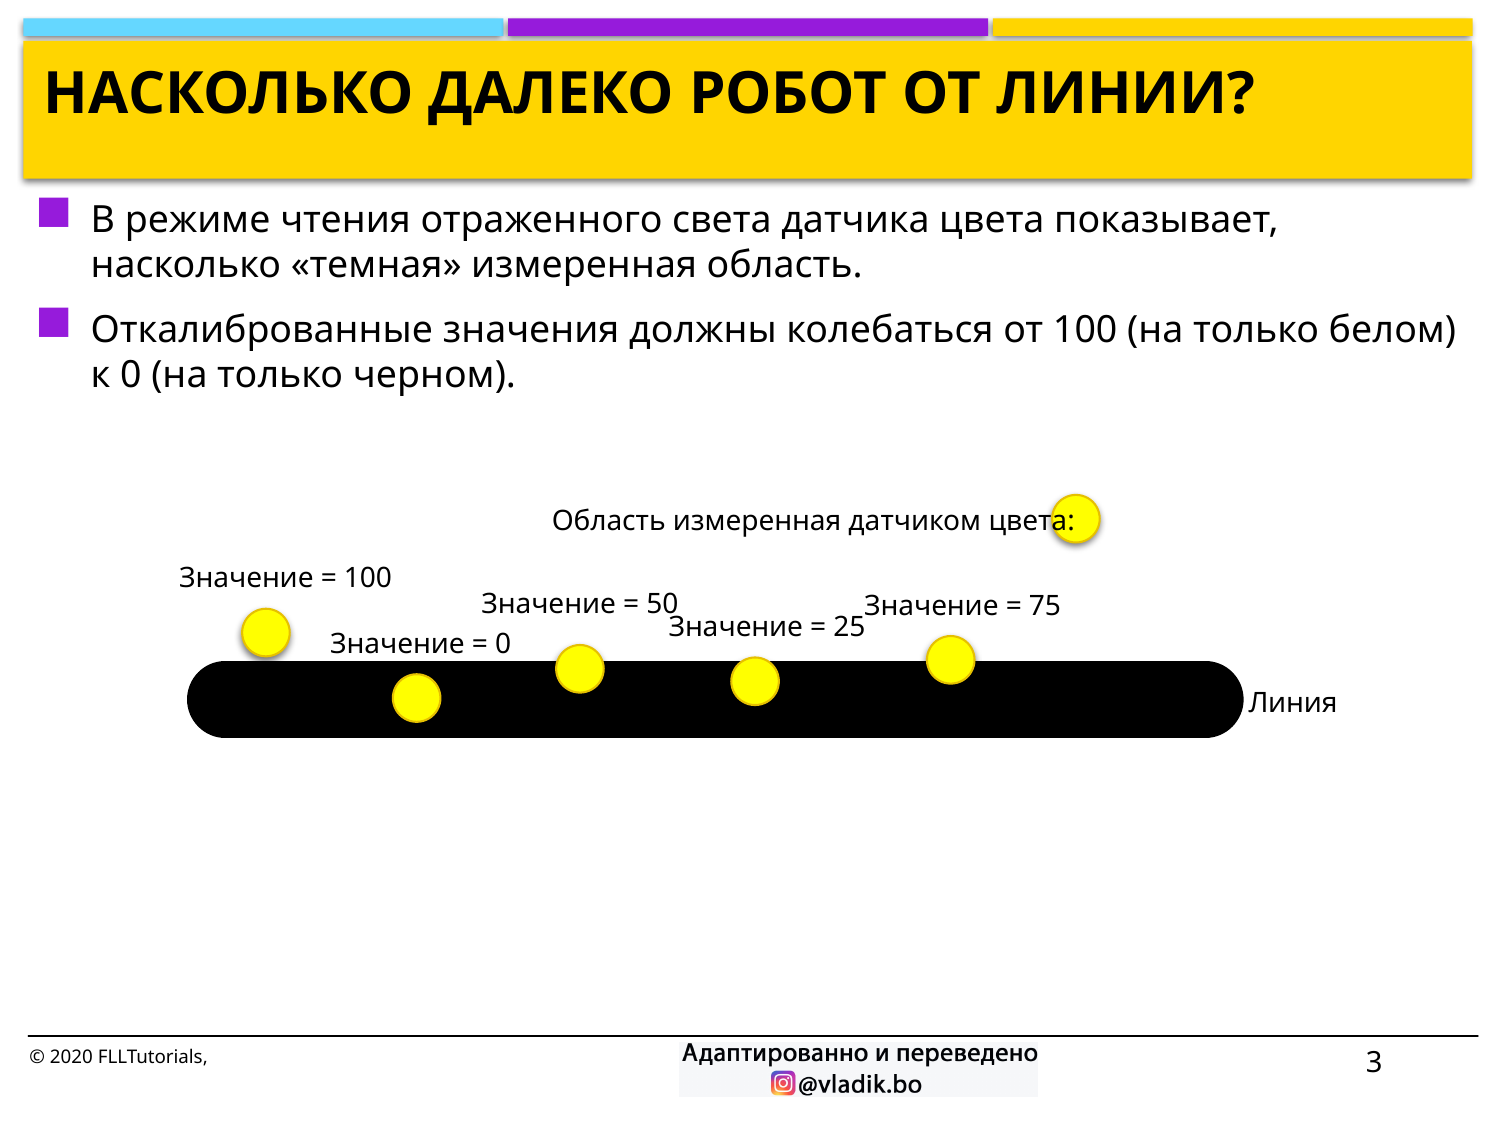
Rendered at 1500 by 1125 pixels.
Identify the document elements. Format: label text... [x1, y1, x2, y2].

text_box Область измеренная датчиком цвета: [537, 495, 1090, 544]
slide_number 3 [1351, 1036, 1478, 1097]
text_box Значение = 25 [653, 600, 881, 650]
text_box Значение = 0 [315, 617, 526, 667]
footer © 2020 FLLTutorials, [14, 1036, 814, 1097]
picture [679, 1042, 1039, 1098]
text_box [391, 673, 442, 697]
text_box [555, 643, 605, 694]
title НАСКОЛЬКО далеко робот от линии? [28, 48, 1464, 172]
text_box Значение = 50 [466, 577, 694, 627]
list В режиме чтения отраженного света датчика цвета показывает, насколько «темная» измеренная область. Откалиброванные значения должны колебаться от 100 (на только белом) к 0 (на только черном). [25, 187, 1475, 1021]
text_box [730, 656, 780, 697]
text_box [1090, 498, 1101, 540]
text_box [241, 607, 291, 658]
text_box [394, 710, 439, 723]
text_box [925, 634, 976, 685]
text_box Линия [1233, 677, 1353, 726]
text_box Значение = 100 [164, 552, 407, 601]
text_box Значение = 75 [849, 579, 1076, 628]
